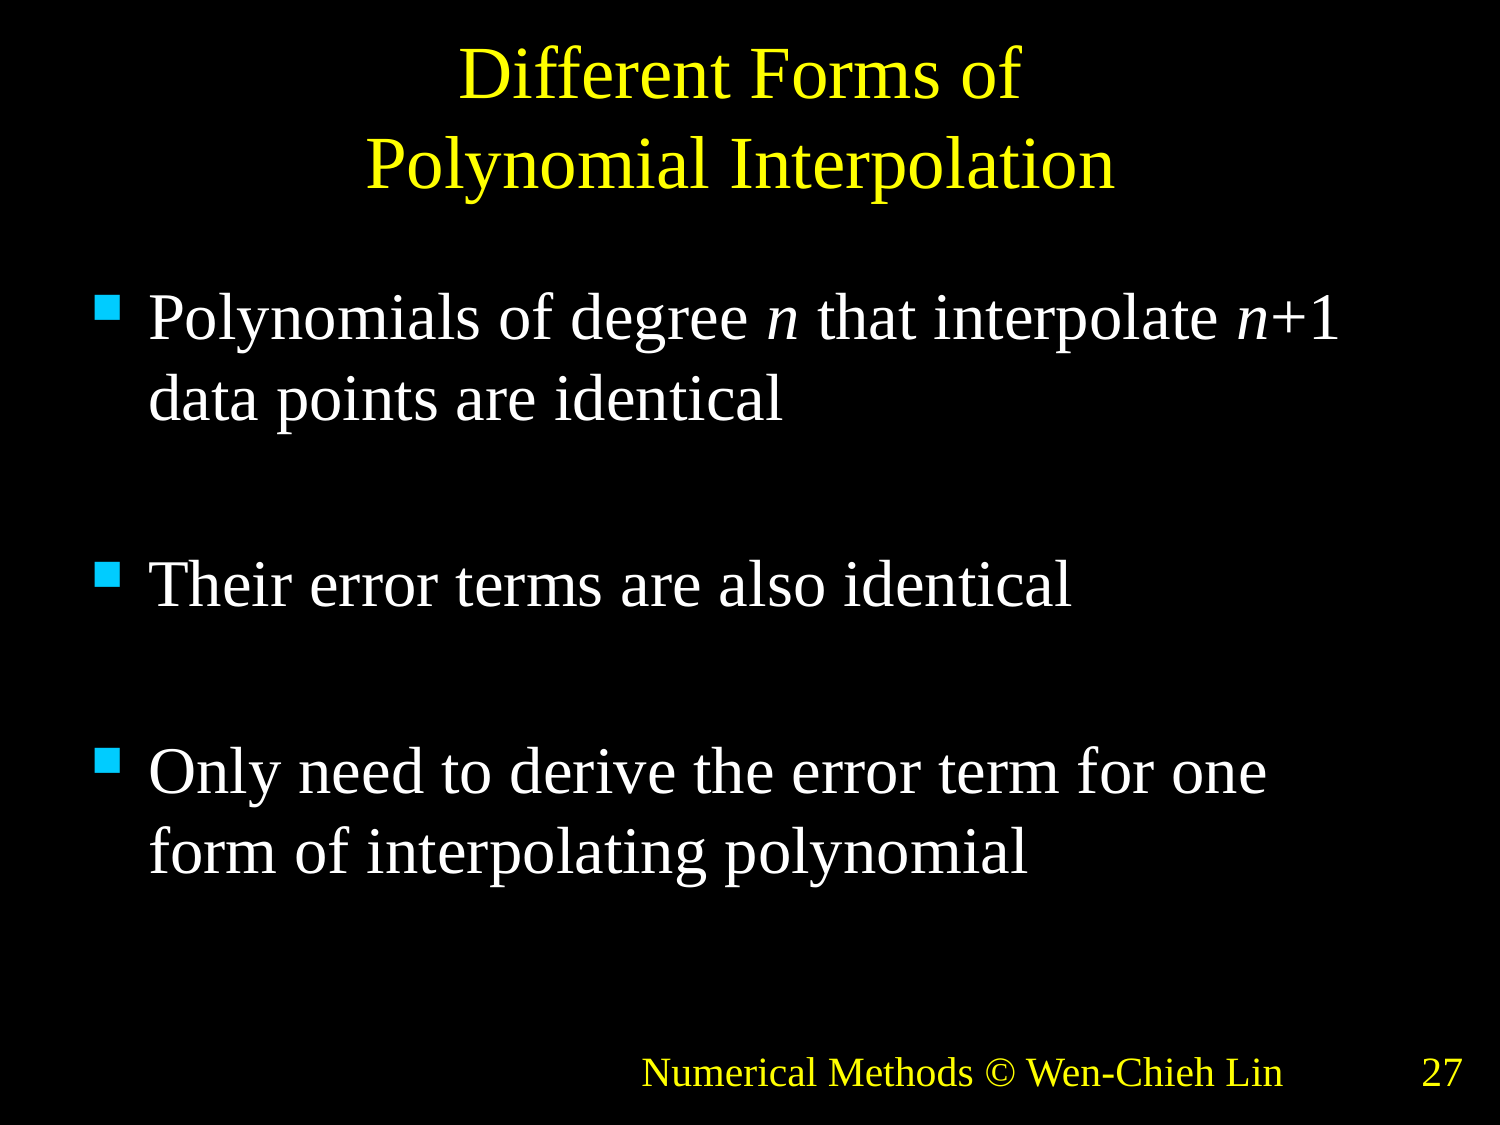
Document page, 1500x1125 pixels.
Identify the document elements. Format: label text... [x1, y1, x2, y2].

list Polynomials of degree n that interpolate n+1 data points are identical Their error terms are also identical Only need to derive the error term for one form of interpolating polynomial [76, 265, 1427, 1035]
slide_number 27 [1128, 1024, 1479, 1103]
title Different Forms of Polynomial Interpolation [75, 19, 1425, 208]
footer Numerical Methods © Wen-Chieh Lin [490, 1035, 1128, 1103]
